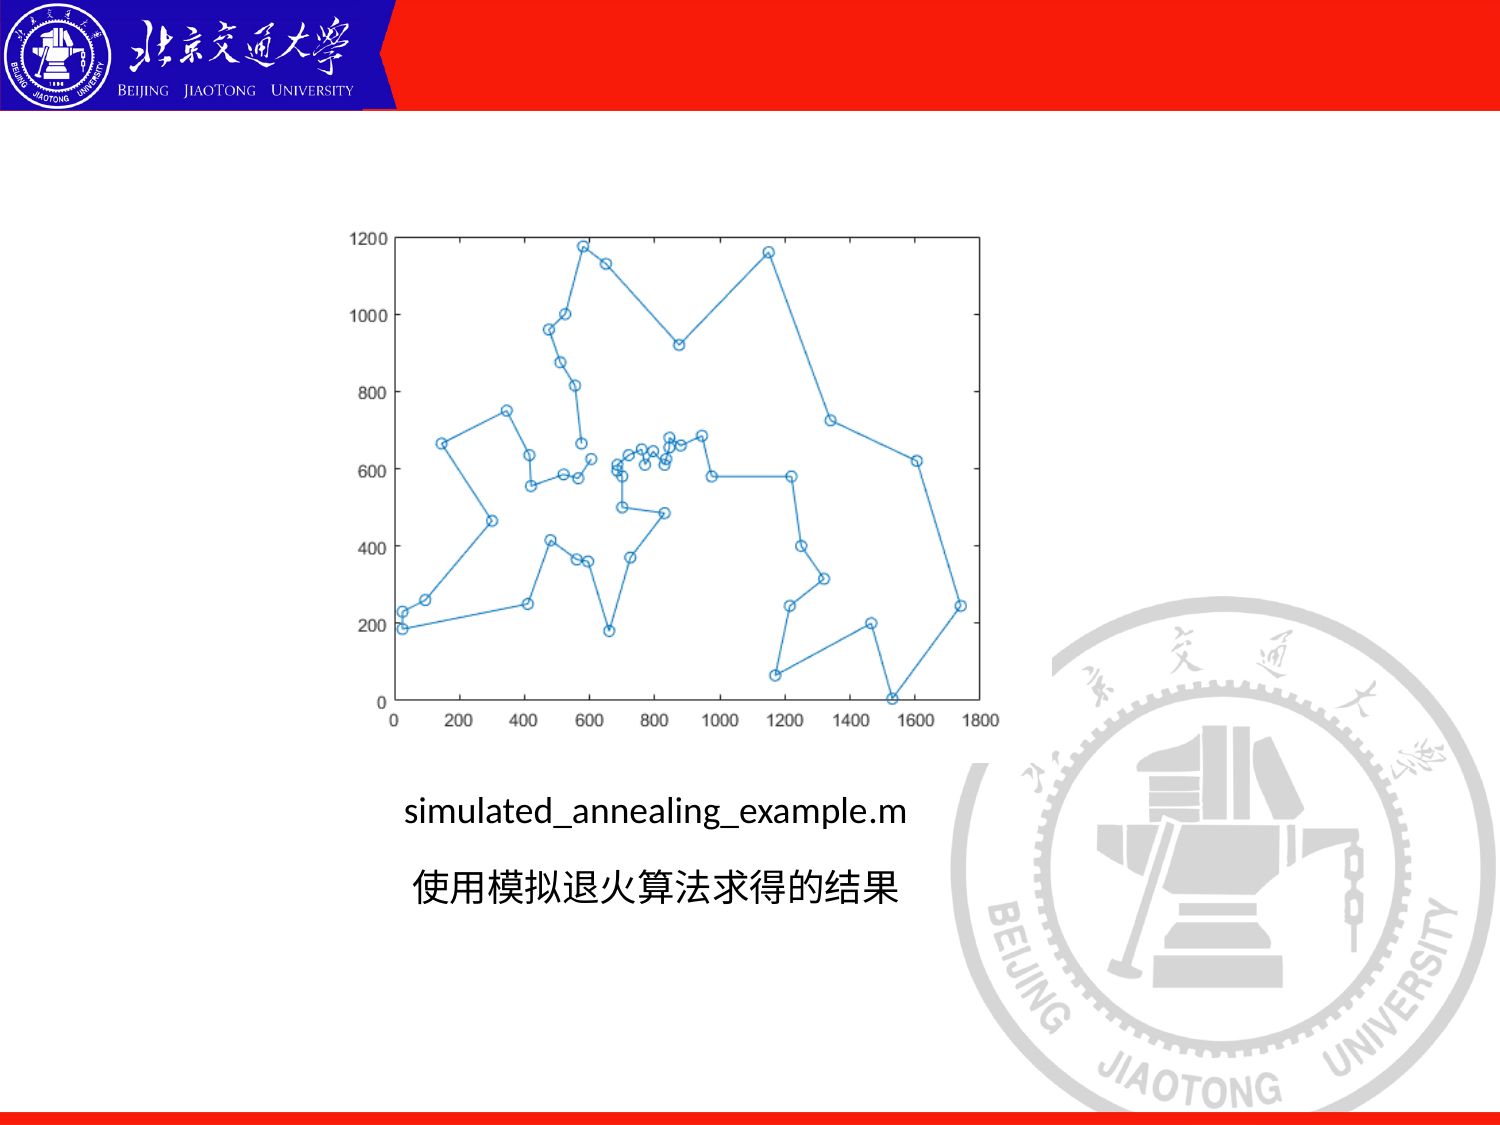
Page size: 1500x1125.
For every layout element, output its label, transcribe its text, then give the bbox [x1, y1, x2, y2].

text_box 使用模拟退火算法求得的结果 [397, 856, 915, 916]
picture [0, 0, 1500, 1125]
text_box simulated_annealing_example.m [389, 778, 923, 839]
